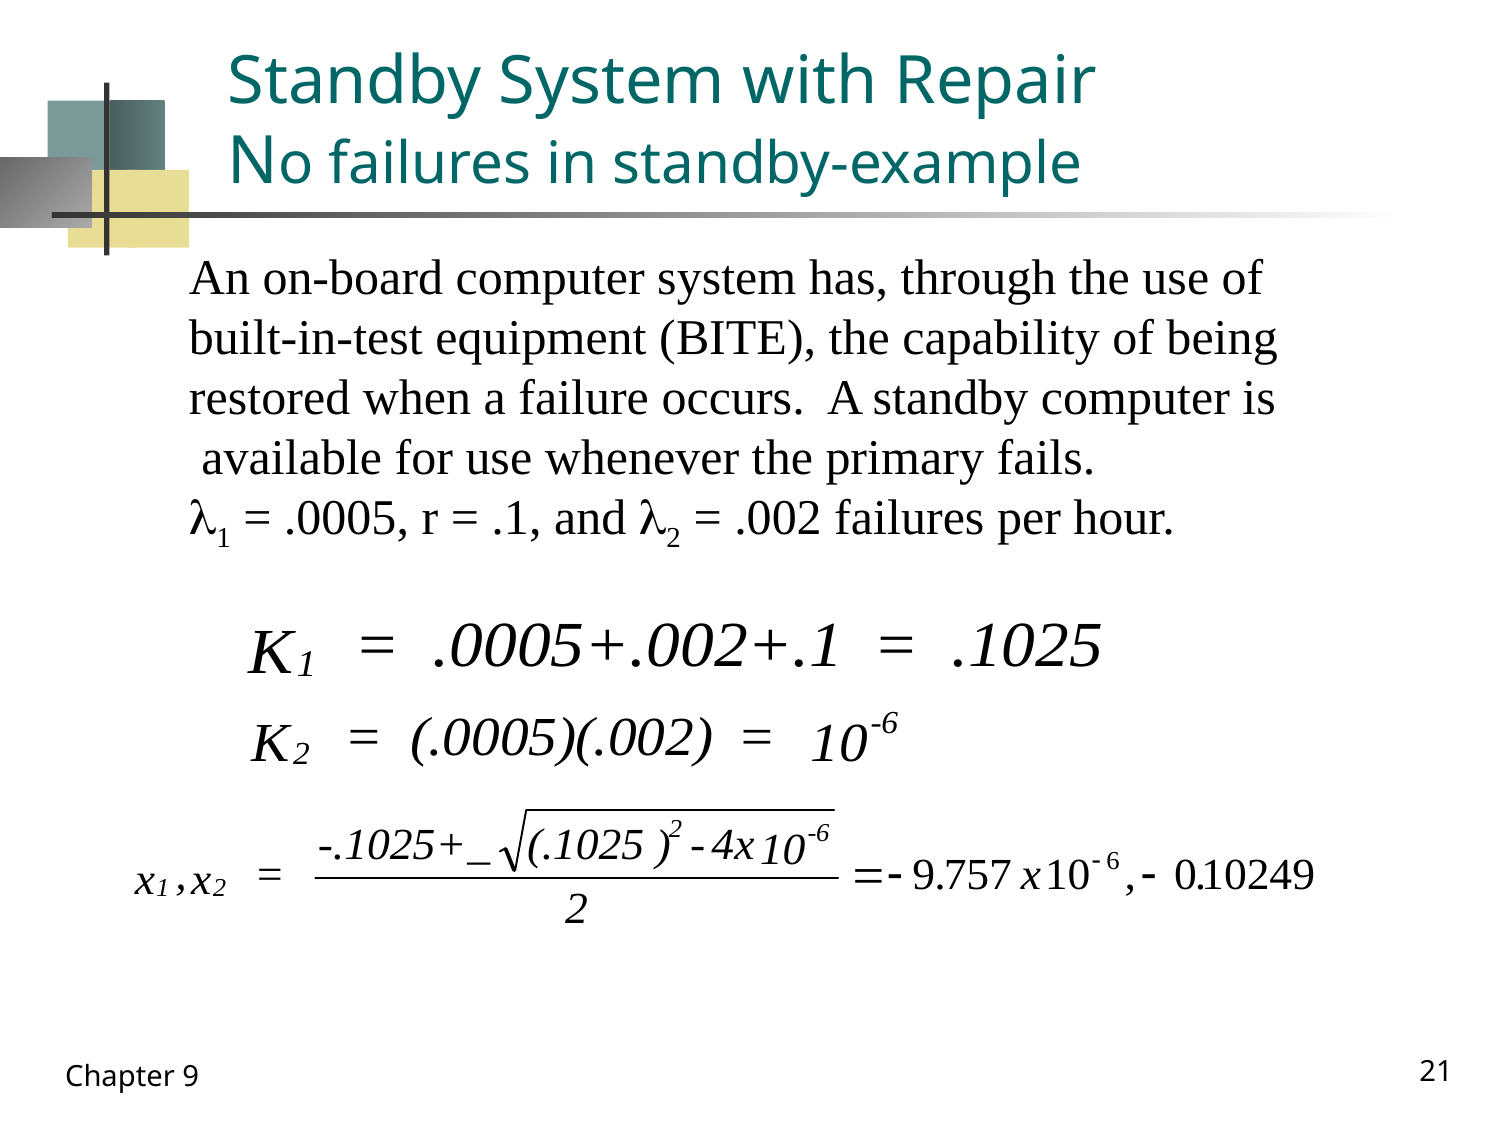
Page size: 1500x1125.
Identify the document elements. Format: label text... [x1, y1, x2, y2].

slide_number Chapter 9 [49, 1024, 363, 1101]
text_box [239, 699, 913, 779]
text_box An on-board computer system has, through the use of built-in-test equipment (BITE), the capability of being restored when a failure occurs. A standby computer is available for use whenever the primary fails. l1 = .0005, r = .1, and l2 = .002 failures per hour. [173, 237, 1307, 561]
title Standby System with Repair No failures in standby-example [212, 75, 1379, 205]
slide_number 21 [1154, 1023, 1468, 1100]
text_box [125, 799, 1325, 934]
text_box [234, 612, 1113, 688]
